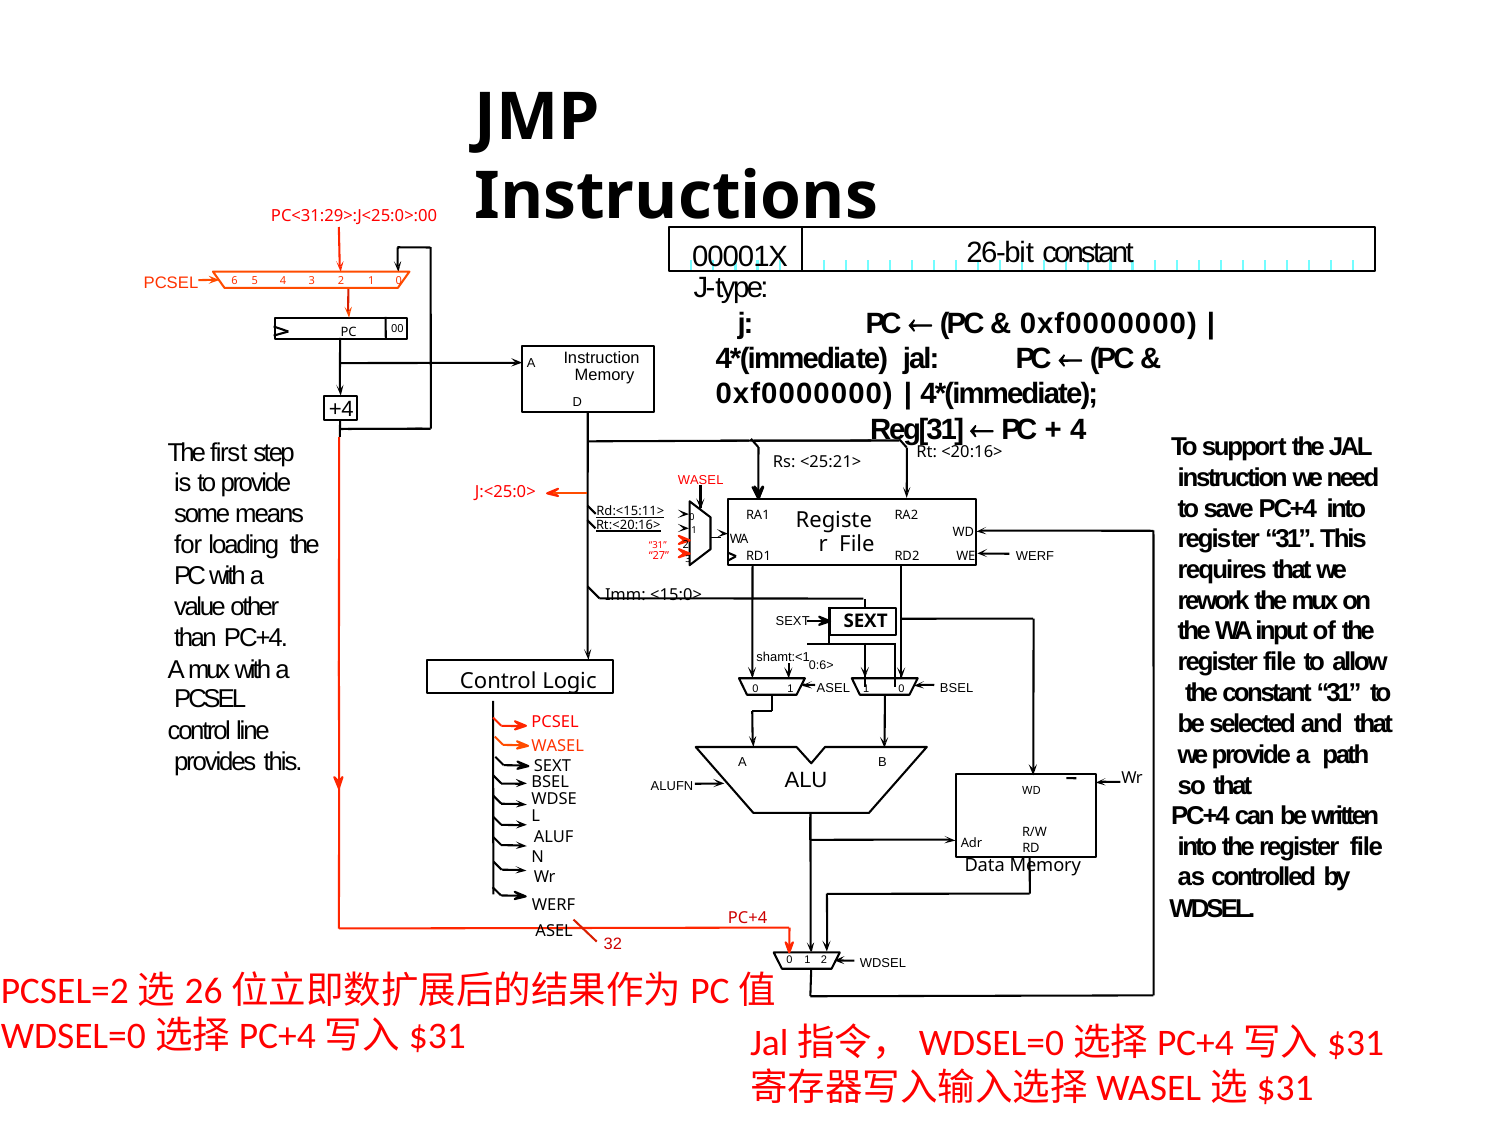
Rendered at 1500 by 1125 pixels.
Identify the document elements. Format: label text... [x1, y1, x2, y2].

text_box [515, 866, 527, 874]
text_box PCSEL=2选26位立即数扩展后的结果作为PC值 WDSEL=0选择PC+4写入$31 [0, 958, 791, 1064]
text_box [515, 820, 527, 829]
text_box [511, 358, 523, 367]
table_header SEXT [830, 608, 895, 643]
text_box [515, 800, 527, 808]
text_box [955, 773, 1097, 857]
text_box shamt:<1 0 1 [750, 648, 812, 695]
text_box Control Logic [427, 660, 613, 694]
text_box [208, 275, 218, 284]
text_box 0 1 2 [784, 952, 832, 966]
text_box Rt:<20:16> 1 “31” 2 “27” 3 Imm: <15:0> [594, 512, 703, 604]
text_box The first step is to provide some means for loading the PC with a value other than PC+4. A mux with a PCSEL control line provides this. [165, 435, 323, 776]
text_box WDSEL [858, 954, 908, 971]
text_box [514, 891, 526, 900]
text_box [212, 271, 410, 288]
text_box RD1 [744, 547, 773, 564]
text_box WD WE [950, 513, 977, 564]
text_box [274, 317, 385, 339]
text_box 6 5 4 3 2 1 0 [229, 273, 402, 300]
text_box RA2 [892, 506, 922, 523]
text_box [1028, 764, 1037, 776]
text_box [514, 721, 526, 730]
text_box [785, 942, 793, 953]
text_box 0 [896, 681, 907, 695]
text_box [822, 940, 831, 952]
text_box Rs: <25:21> [771, 451, 862, 471]
text_box [896, 678, 918, 695]
text_box 32 [601, 933, 624, 953]
text_box PC+4 [726, 906, 773, 927]
text_box Jal指令，WDSEL=0选择PC+4写入$31 寄存器写入输入选择WASEL选$31 [735, 1010, 1399, 1116]
text_box [695, 746, 927, 813]
text_box PCSEL [141, 272, 229, 293]
text_box WERF [1014, 547, 1056, 563]
text_box WA [709, 526, 756, 548]
text_box Adr [960, 834, 985, 851]
text_box ALUFN [648, 777, 695, 794]
text_box 00001X [690, 236, 791, 273]
text_box SEXT [773, 612, 807, 629]
text_box PC<31:29>:J<25:0>:00 [269, 204, 459, 225]
text_box [1095, 778, 1106, 786]
text_box [944, 835, 956, 844]
text_box [896, 667, 906, 679]
text_box [515, 778, 527, 788]
text_box J:<25:0> [473, 481, 553, 502]
text_box [914, 681, 925, 689]
text_box [547, 488, 559, 497]
text_box [738, 678, 750, 695]
text_box PCSEL WASEL SEXT BSEL WDSEL ALUFN Wr WERF ASEL [529, 707, 588, 940]
text_box [903, 486, 911, 498]
text_box [517, 741, 529, 749]
text_box PC [340, 323, 361, 339]
text_box [752, 487, 764, 499]
text_box [515, 841, 527, 849]
table_cell 0:6> [807, 645, 864, 687]
text_box WASEL [676, 471, 725, 487]
text_box j: PC  (PC & 0xf0000000) | 4*(immediate) jal: PC  (PC & 0xf0000000) | 4*(immediate); Reg[31]  PC + 4 [713, 304, 1312, 446]
text_box [802, 227, 1376, 272]
text_box 26-bit constant [964, 233, 1169, 269]
text_box Rt: <20:16> [914, 446, 1005, 461]
text_box [583, 648, 592, 660]
text_box To support the JAL instruction we need to save PC+4 into [1169, 429, 1391, 521]
text_box J-type: [691, 268, 782, 304]
table_header [807, 608, 828, 620]
text_box [522, 346, 655, 413]
text_box ALU [782, 765, 832, 792]
text_box B [876, 753, 889, 769]
text_box [806, 942, 815, 951]
text_box [976, 526, 987, 535]
text_box A [736, 753, 749, 769]
text_box [879, 736, 889, 748]
text_box [834, 956, 845, 965]
text_box [977, 548, 988, 558]
text_box WD R/W Data Memory [964, 777, 1096, 875]
text_box [336, 384, 344, 396]
text_box [393, 261, 402, 271]
text_box register “31”. This requires that we rework the mux on the WA input of the register file to allow the constant “31” to be selected and that we provide a path so that PC+4 can be written into the register file as controlled by WDSEL. [1169, 521, 1393, 923]
text_box [713, 778, 725, 788]
text_box [517, 761, 529, 769]
text_box [700, 510, 711, 555]
text_box RA1 [744, 506, 773, 523]
text_box [334, 777, 339, 789]
text_box [791, 952, 840, 969]
text_box Rd:<15:11> 0 [594, 499, 700, 512]
text_box [669, 227, 801, 272]
text_box +4 [326, 394, 356, 422]
text_box [728, 498, 976, 565]
table_cell [807, 622, 828, 643]
text_box BSEL [937, 679, 975, 695]
text_box A [526, 354, 538, 371]
text_box 00 [391, 321, 406, 335]
text_box ASEL 1 [814, 687, 874, 695]
text_box [874, 687, 896, 695]
table_cell [866, 645, 894, 687]
text_box Register File [793, 507, 882, 556]
text_box [344, 306, 352, 318]
text_box [773, 952, 784, 958]
text_box RD2 [892, 547, 922, 564]
text_box [748, 736, 757, 748]
title JMP Instructions [472, 58, 1029, 247]
text_box [386, 317, 407, 339]
text_box Wr [1119, 766, 1144, 787]
text_box [336, 261, 344, 271]
text_box Instruction Memory D [563, 350, 651, 410]
